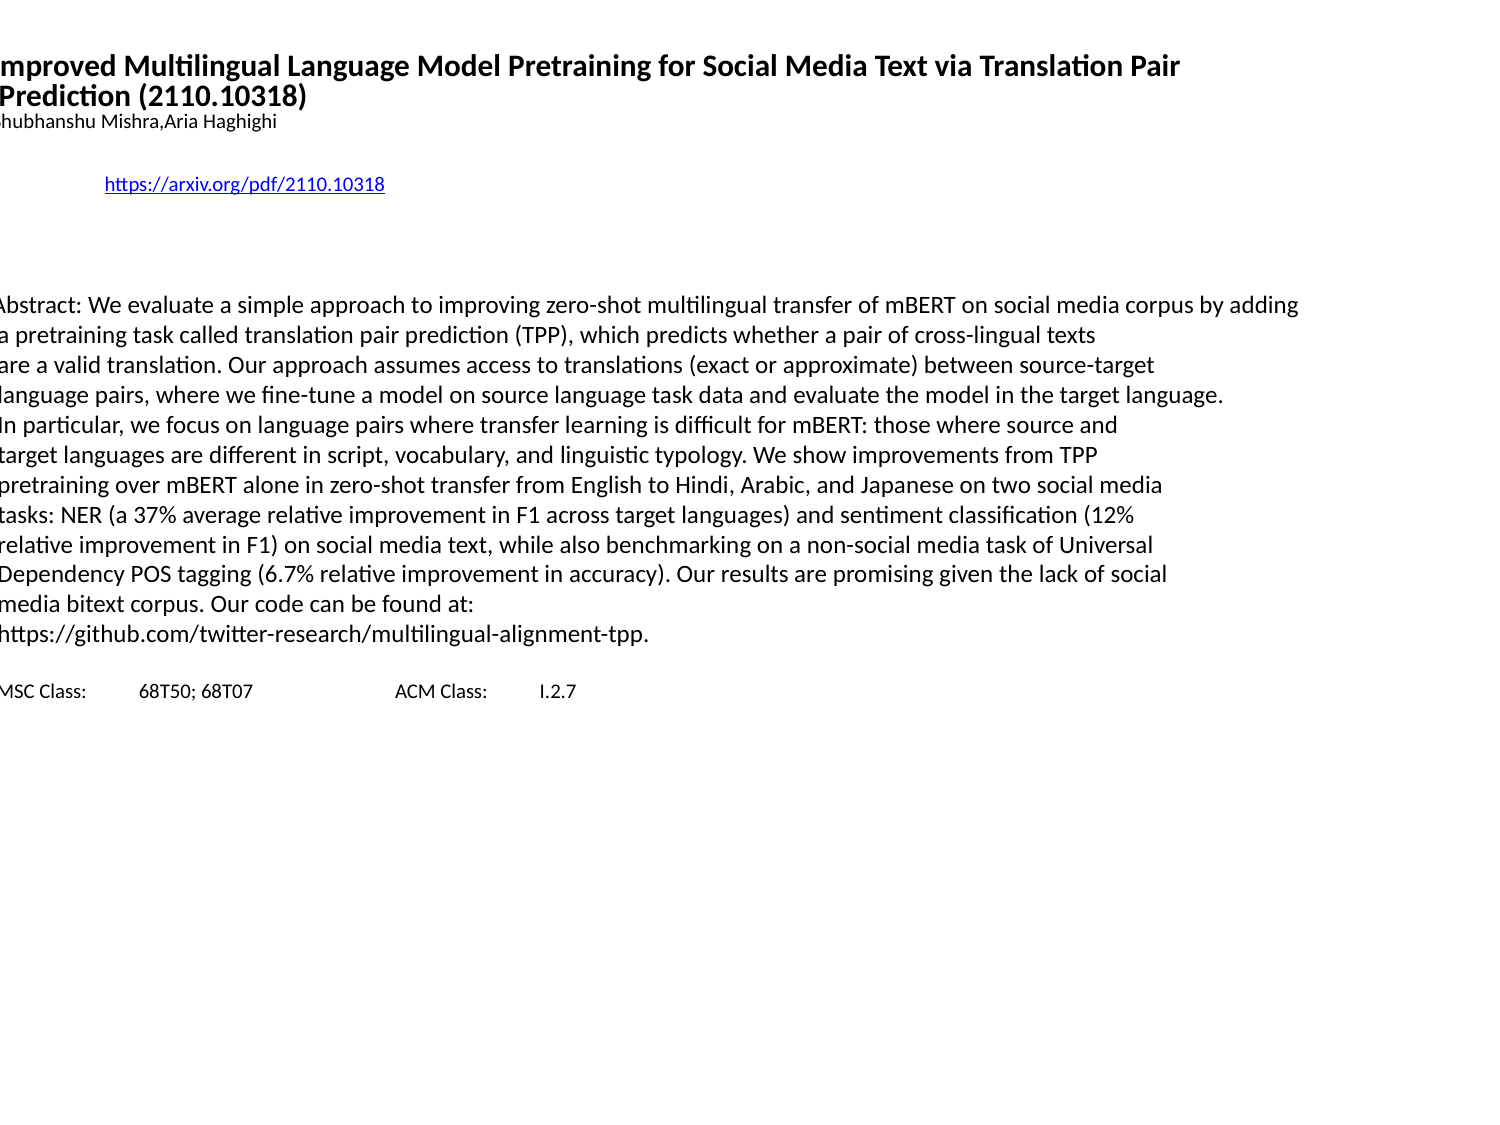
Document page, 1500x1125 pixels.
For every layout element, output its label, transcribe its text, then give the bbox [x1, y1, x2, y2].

text_box Improved Multilingual Language Model Pretraining for Social Media Text via Translation Pair Prediction (2110.10318) Shubhanshu Mishra,Aria Haghighi [0, 0, 1204, 140]
text_box Abstract: We evaluate a simple approach to improving zero-shot multilingual transfer of mBERT on social media corpus by adding a pretraining task called translation pair prediction (TPP), which predicts whether a pair of cross-lingual texts are a valid translation. Our approach assumes access to translations (exact or approximate) between source-target language pairs, where we fine-tune a model on source language task data and evaluate the model in the target language. In particular, we focus on language pairs where transfer learning is difficult for mBERT: those where source and target languages are different in script, vocabulary, and linguistic typology. We show improvements from TPP pretraining over mBERT alone in zero-shot transfer from English to Hindi, Arabic, and Japanese on two social media tasks: NER (a 37% average relative improvement in F1 across target languages) and sentiment classification (12% relative improvement in F1) on social media text, while also benchmarking on a non-social media task of Universal Dependency POS tagging (6.7% relative improvement in accuracy). Our results are promising given the lack of social media bitext corpus. Our code can be found at: https://github.com/twitter-research/multilingual-alignment-tpp. MSC Class: 68T50; 68T07 ACM Class: I.2.7 [0, 236, 1323, 711]
text_box https://arxiv.org/pdf/2110.10318 [89, 118, 401, 203]
